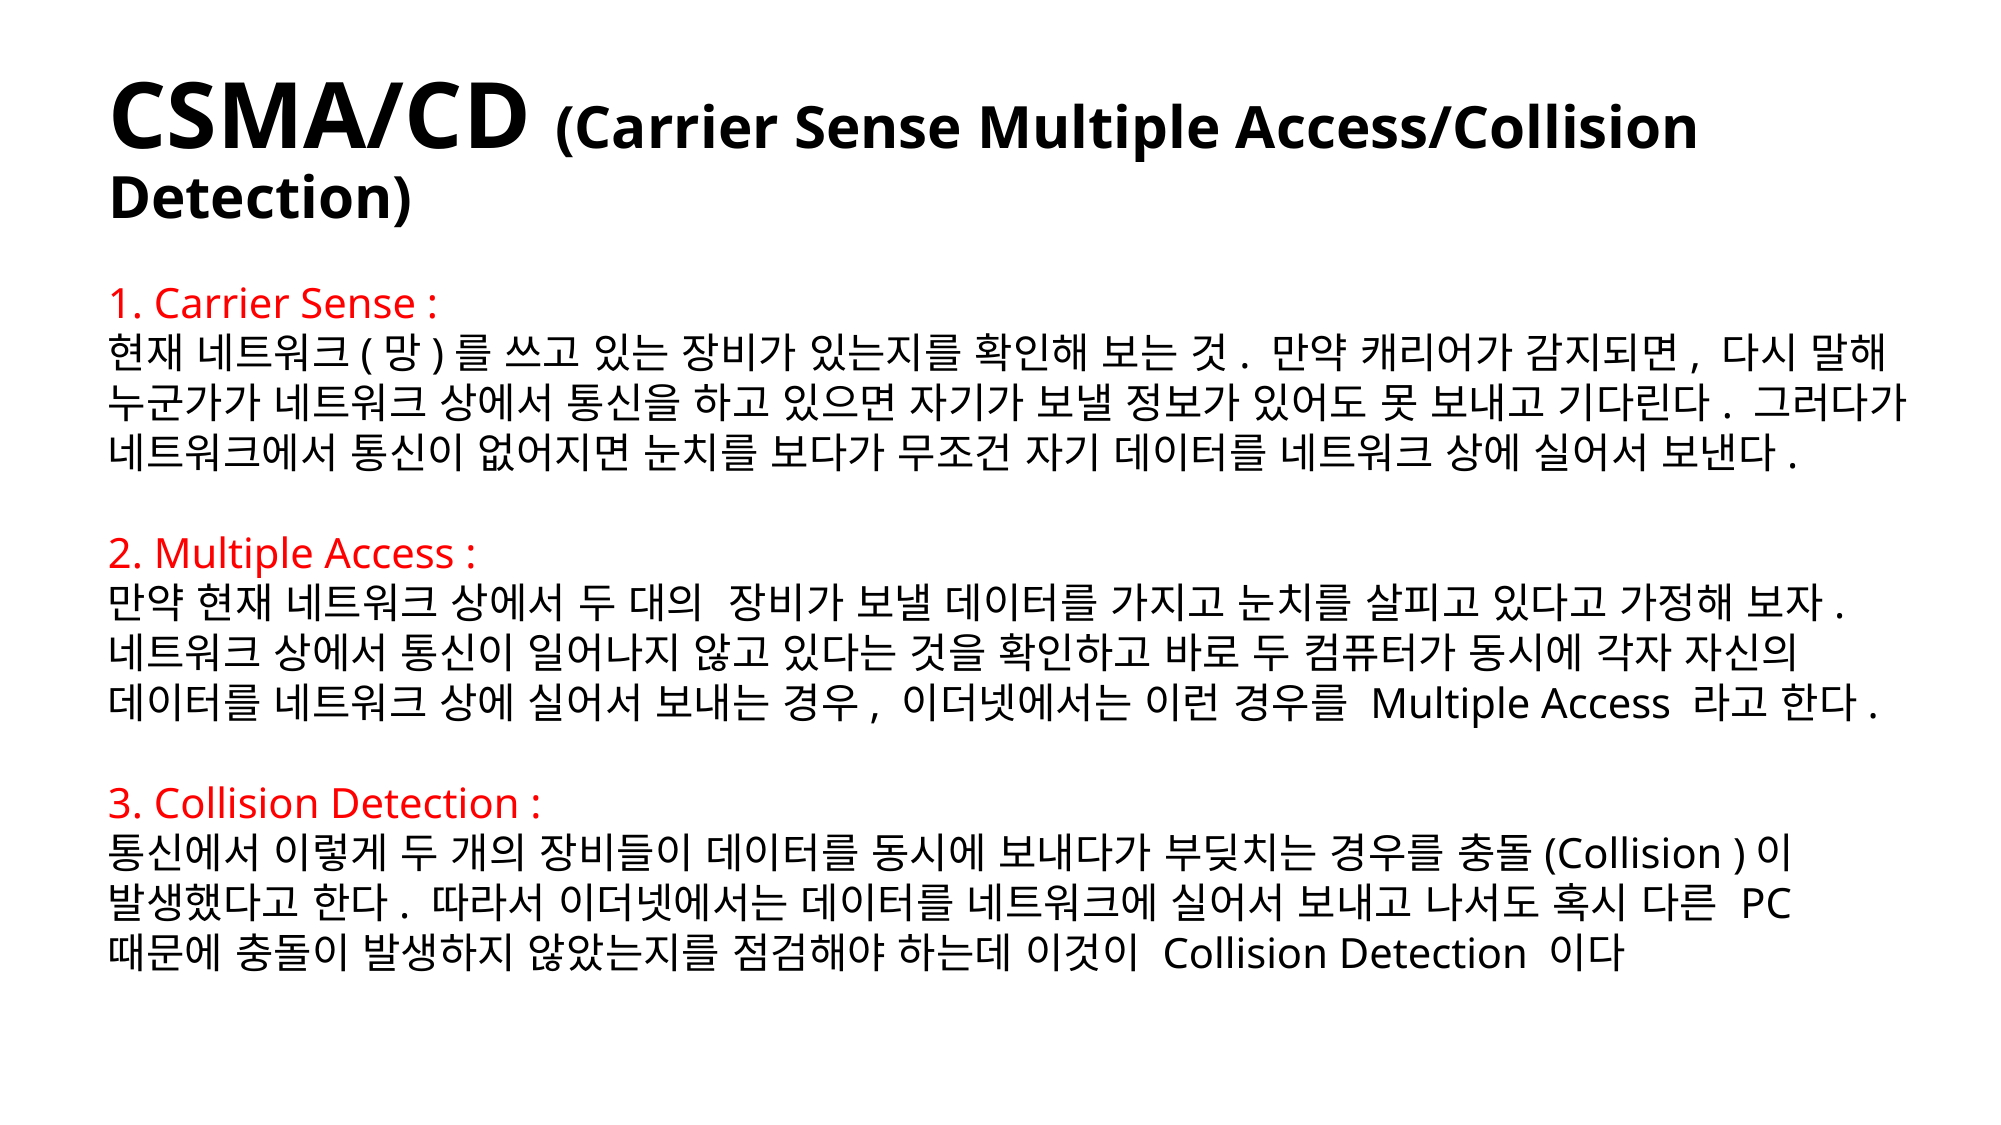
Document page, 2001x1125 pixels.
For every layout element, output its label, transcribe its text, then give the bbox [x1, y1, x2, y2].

text_box 1. Carrier Sense : 현재 네트워크(망)를 쓰고 있는 장비가 있는지를 확인해 보는 것. 만약 캐리어가 감지되면, 다시 말해 누군가가 네트워크 상에서 통신을 하고 있으면 자기가 보낼 정보가 있어도 못 보내고 기다린다. 그러다가 네트워크에서 통신이 없어지면 눈치를 보다가 무조건 자기 데이터를 네트워크 상에 실어서 보낸다. 2. Multiple Access : 만약 현재 네트워크 상에서 두 대의 장비가 보낼 데이터를 가지고 눈치를 살피고 있다고 가정해 보자. 네트워크 상에서 통신이 일어나지 않고 있다는 것을 확인하고 바로 두 컴퓨터가 동시에 각자 자신의 데이터를 네트워크 상에 실어서 보내는 경우, 이더넷에서는 이런 경우를 Multiple Access 라고 한다. 3. Collision Detection : 통신에서 이렇게 두 개의 장비들이 데이터를 동시에 보내다가 부딪치는 경우를 충돌(Collision )이 발생했다고 한다. 따라서 이더넷에서는 데이터를 네트워크에 실어서 보내고 나서도 혹시 다른 PC 때문에 충돌이 발생하지 않았는지를 점검해야 하는데 이것이 Collision Detection 이다 [93, 269, 1925, 985]
title CSMA/CD (Carrier Sense Multiple Access/Collision Detection) [93, 78, 1978, 221]
